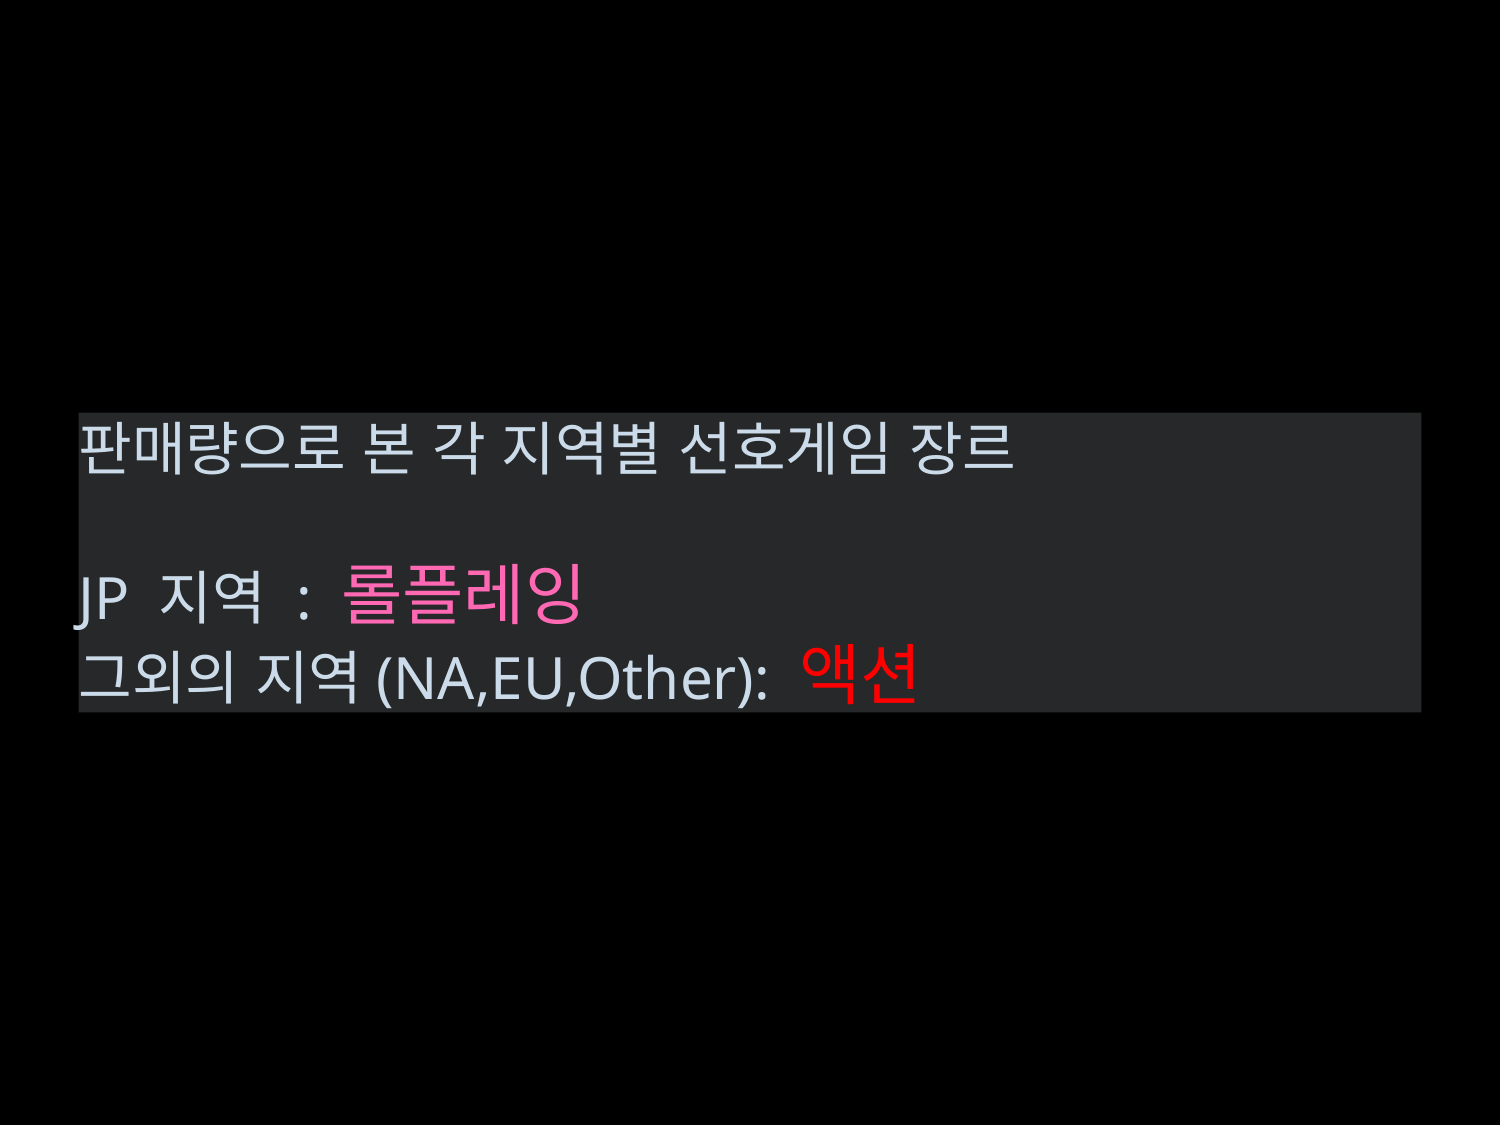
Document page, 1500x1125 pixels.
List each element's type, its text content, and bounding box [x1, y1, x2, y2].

title 판매량으로 본 각 지역별 선호게임 장르 JP 지역 : 롤플레잉 그외의 지역(NA,EU,Other): 액션 [78, 412, 1422, 713]
